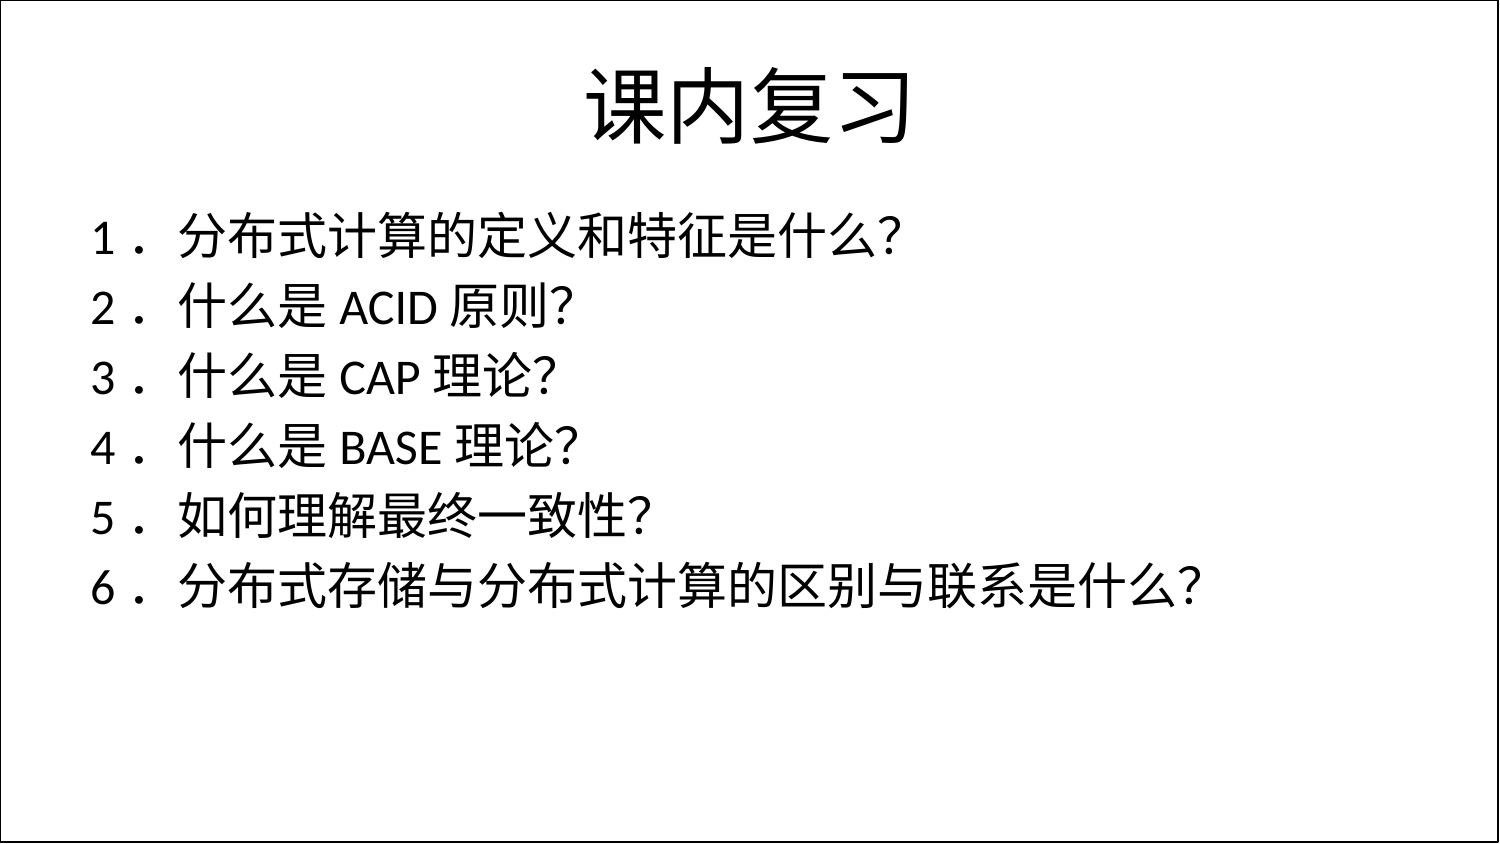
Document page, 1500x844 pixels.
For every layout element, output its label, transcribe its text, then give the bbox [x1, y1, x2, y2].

title 课内复习 [75, 33, 1425, 175]
list 1．分布式计算的定义和特征是什么？ 2．什么是ACID原则？ 3．什么是CAP理论？ 4．什么是BASE理论？ 5．如何理解最终一致性？ 6．分布式存储与分布式计算的区别与联系是什么？ [75, 196, 1425, 754]
